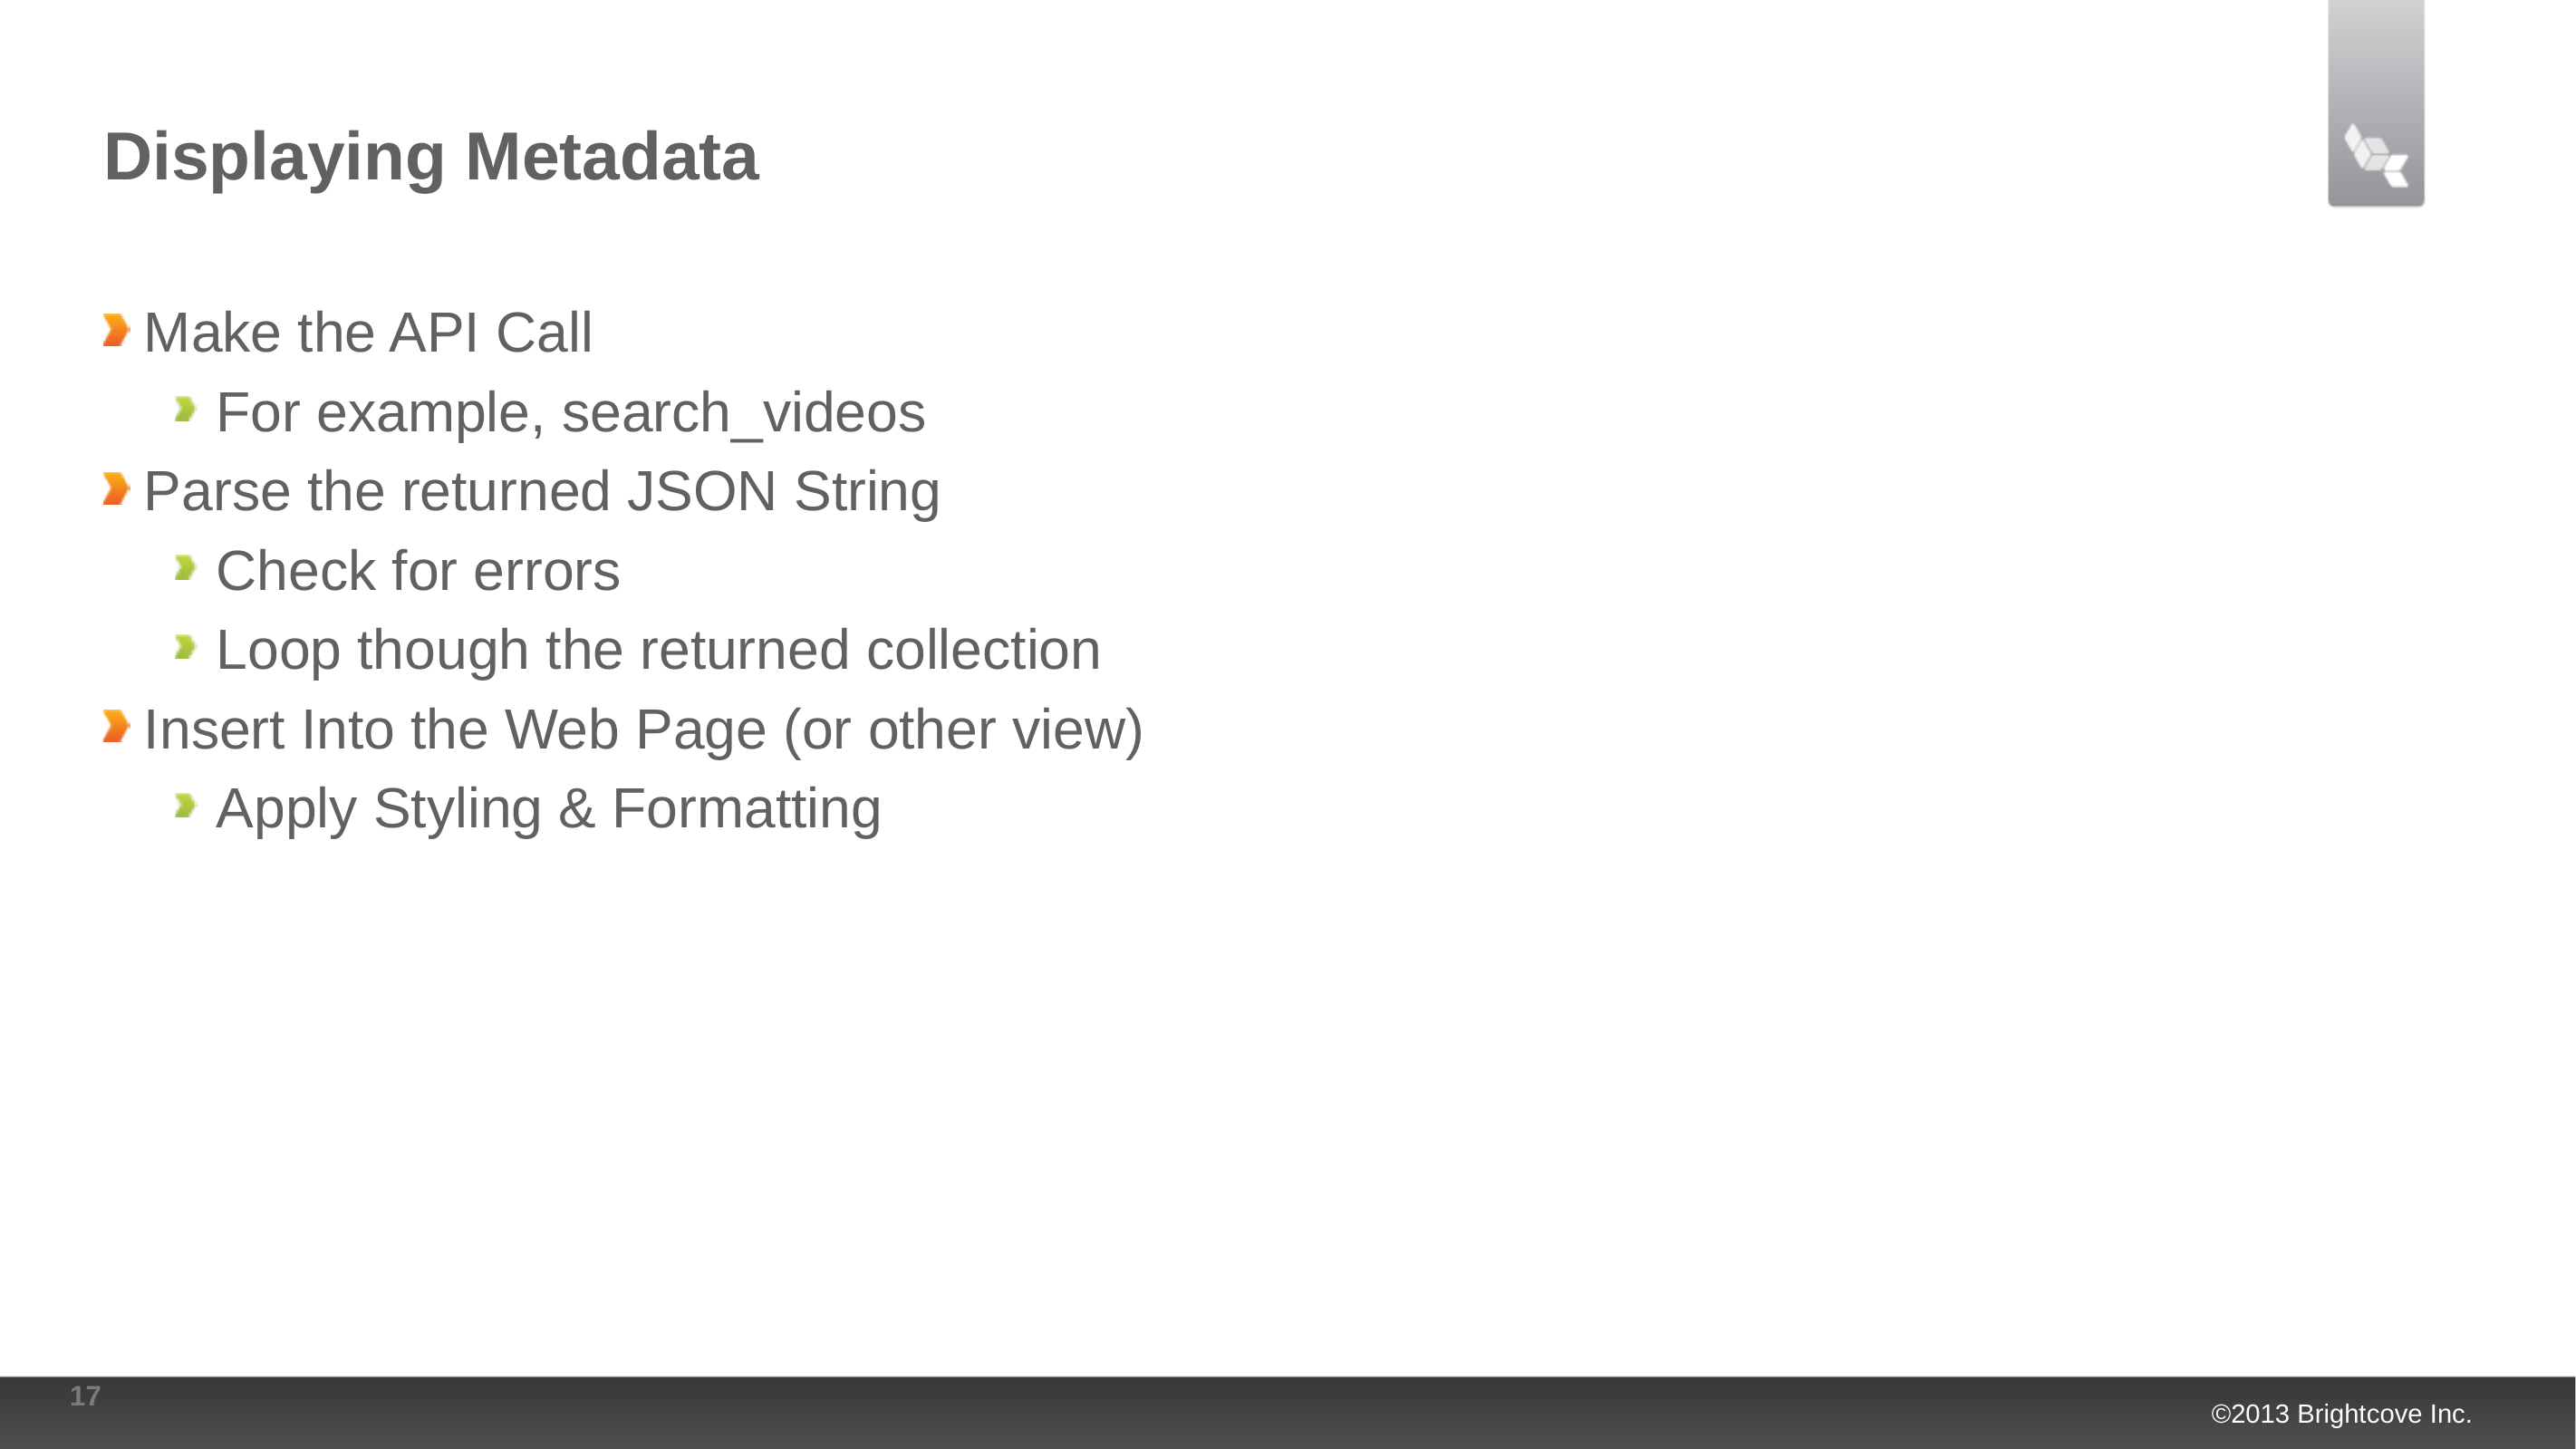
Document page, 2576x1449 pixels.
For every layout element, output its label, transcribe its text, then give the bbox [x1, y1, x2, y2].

text_box 17 [46, 1366, 176, 1447]
picture [0, 0, 2576, 1449]
list Make the API Call For example, search_videos Parse the returned JSON String Check for errors Loop though the returned collection Insert Into the Web Page (or other view) Apply Styling & Formatting [80, 284, 2441, 1206]
title Displaying Metadata [80, 44, 2270, 260]
